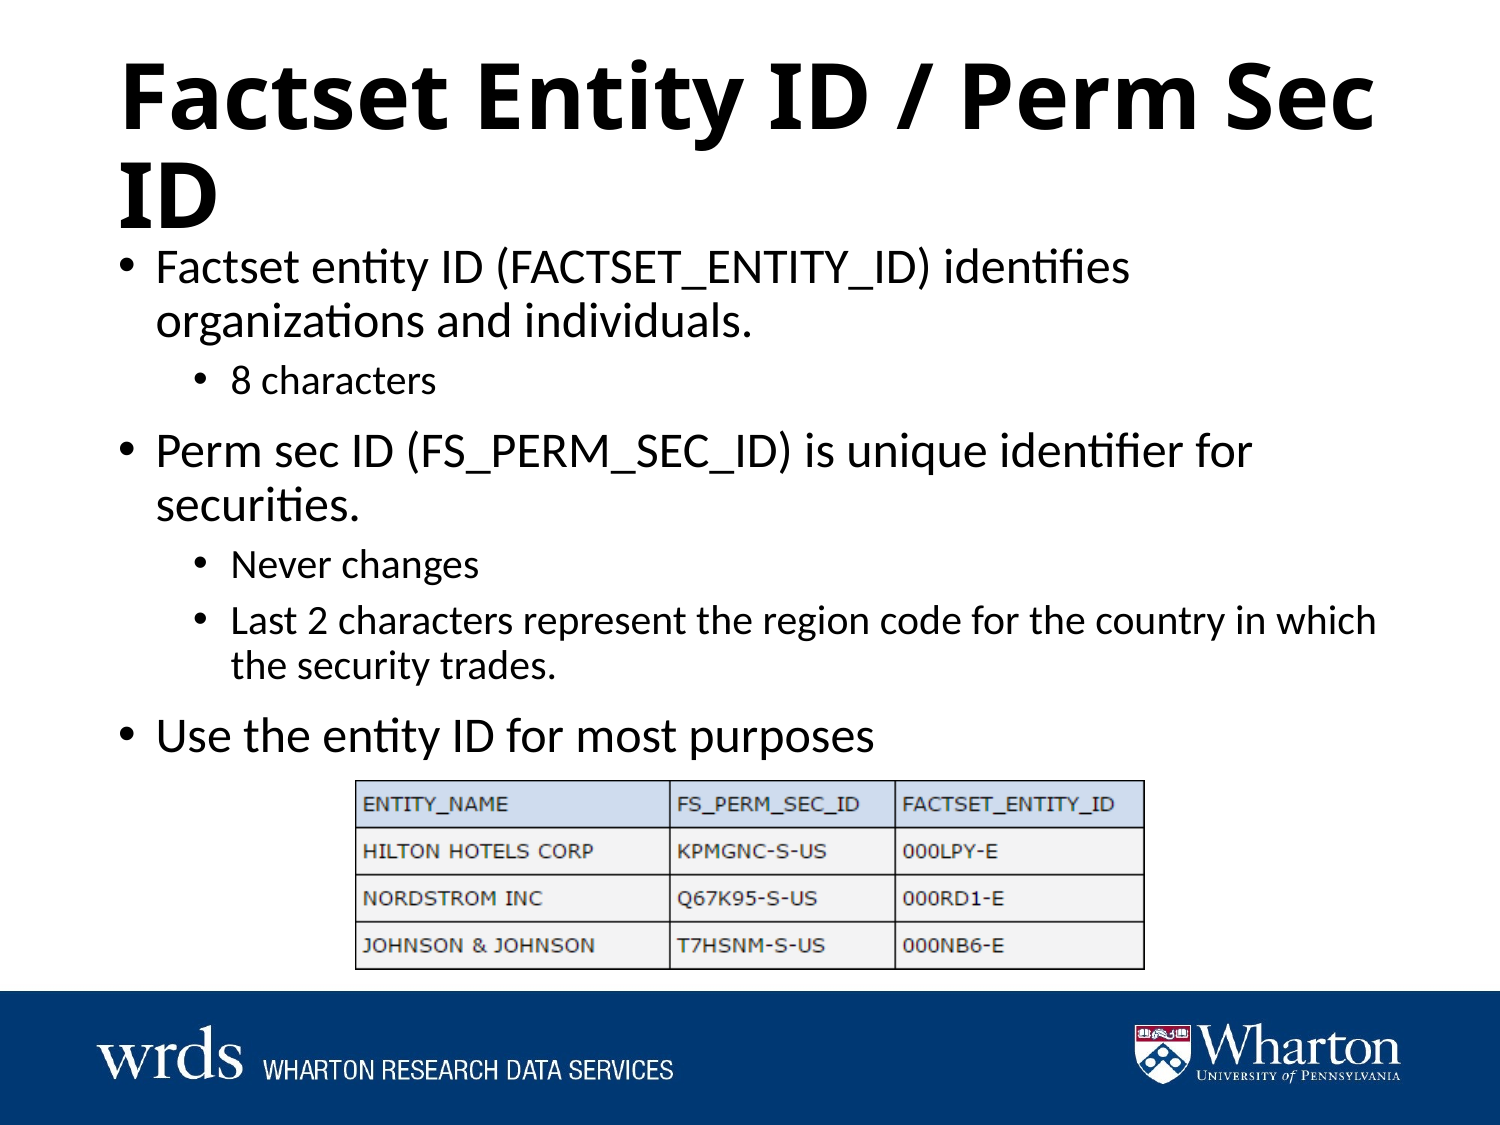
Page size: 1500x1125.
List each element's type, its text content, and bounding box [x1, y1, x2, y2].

picture [0, 73, 1500, 1125]
title Factset Entity ID / Perm Sec ID [103, 41, 1397, 73]
